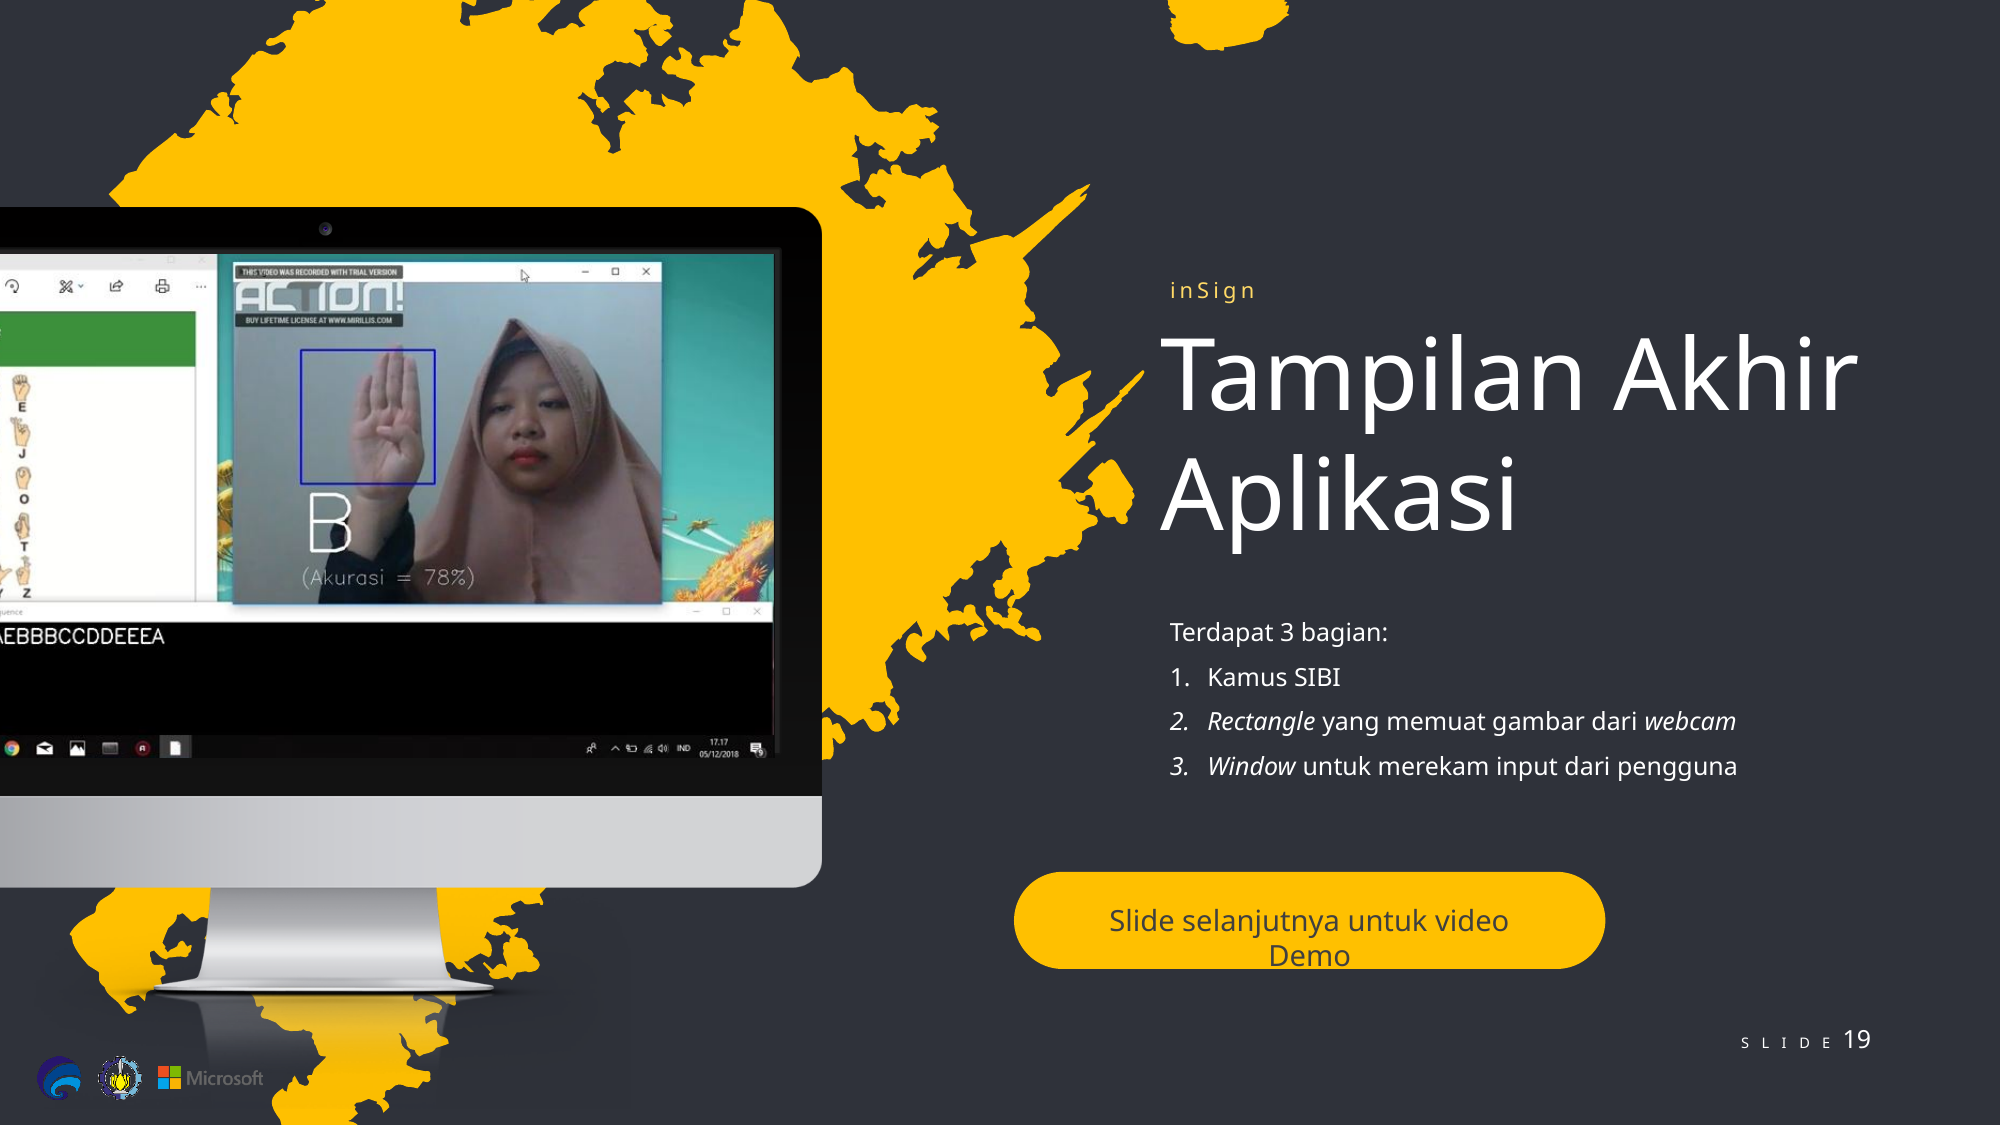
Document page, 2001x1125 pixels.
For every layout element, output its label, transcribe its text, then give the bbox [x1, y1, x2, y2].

text_box Terdapat 3 bagian: Kamus SIBI Rectangle yang memuat gambar dari webcam Window untuk merekam input dari pengguna [1155, 593, 1933, 789]
text_box Tampilan Akhir Aplikasi [1145, 303, 1893, 558]
text_box Slide selanjutnya untuk video Demo [1053, 895, 1566, 980]
text_box inSign [1155, 269, 1780, 311]
text_box [1167, 0, 1290, 51]
picture [0, 28, 1047, 1109]
text_box [1012, 870, 1607, 970]
